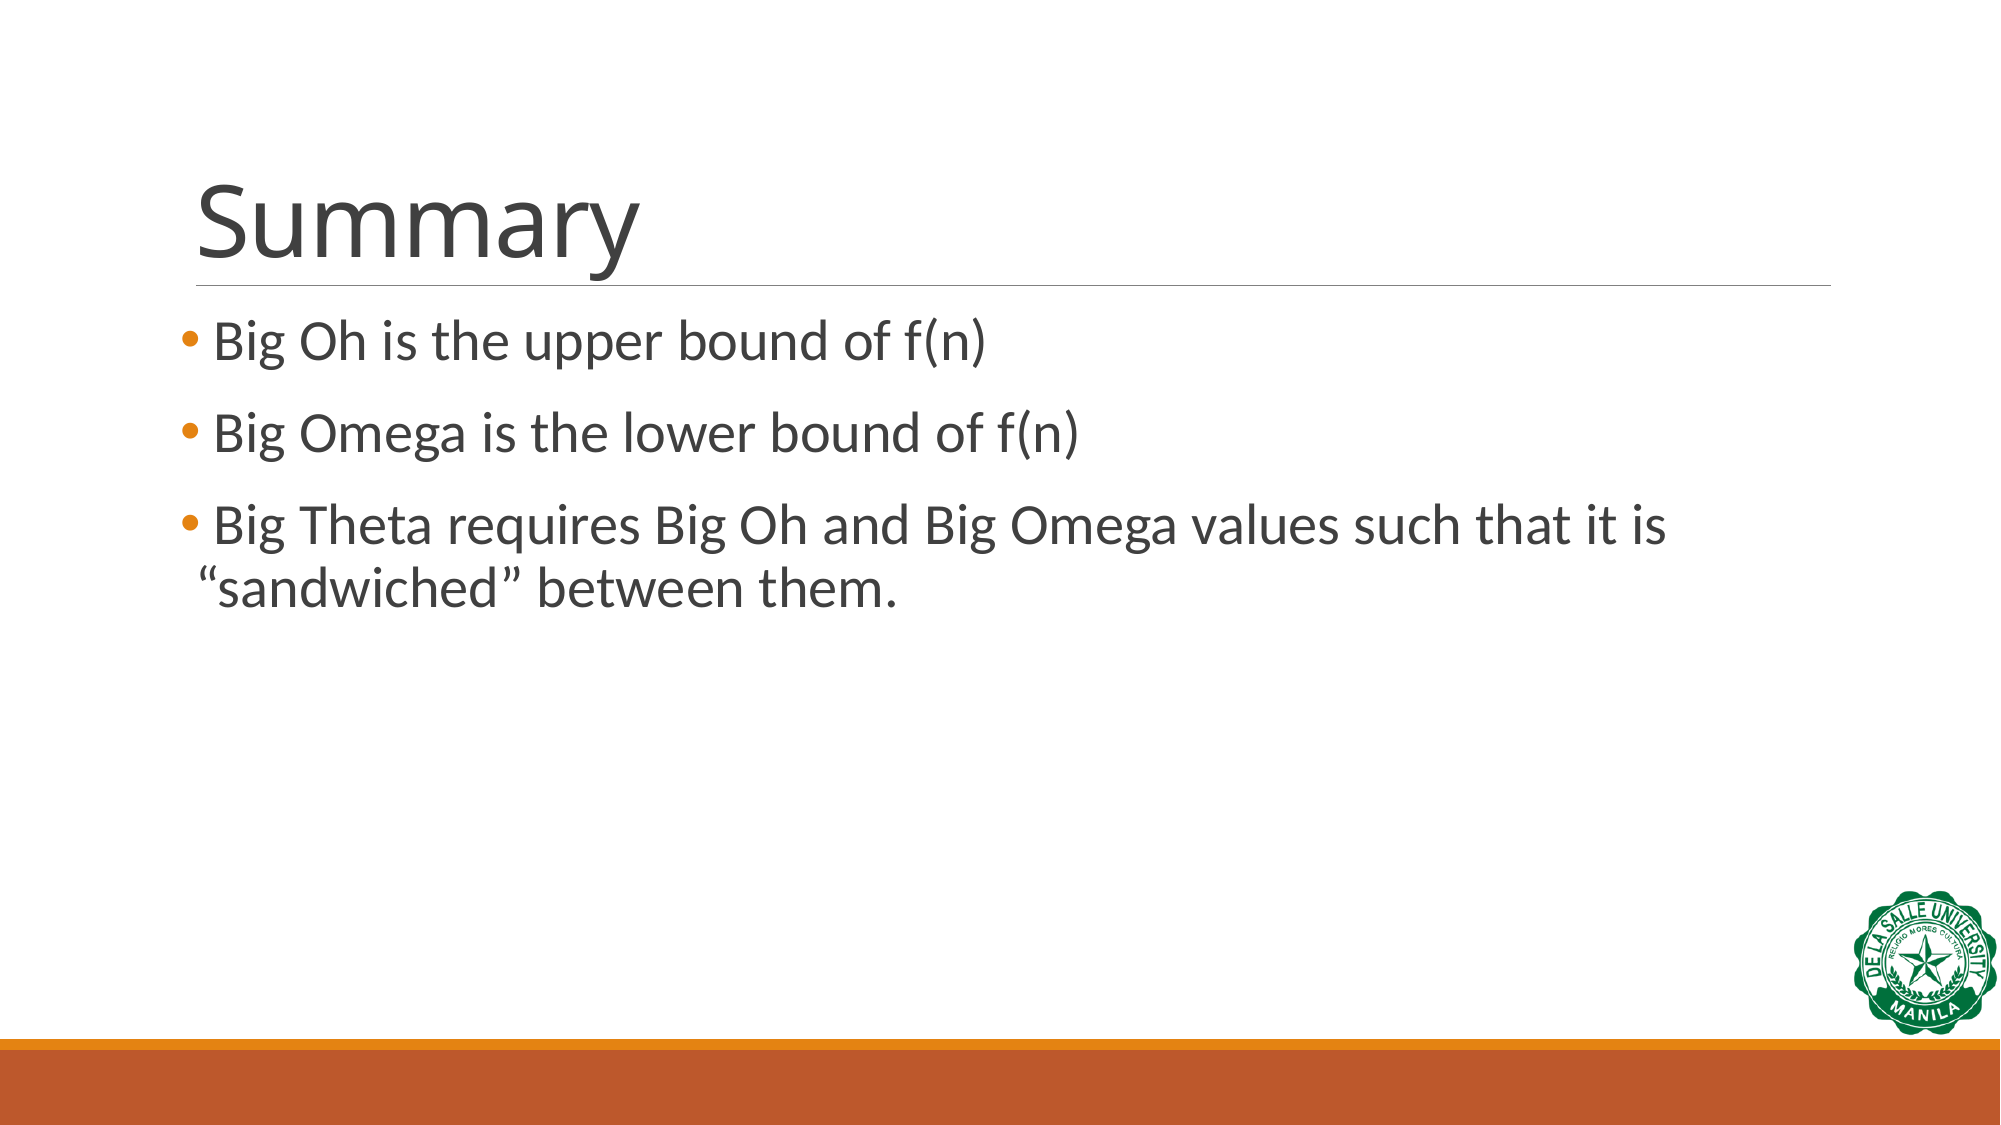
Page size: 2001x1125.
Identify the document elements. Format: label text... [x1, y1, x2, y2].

title Summary [180, 47, 1830, 285]
list Big Oh is the upper bound of f(n) Big Omega is the lower bound of f(n) Big Theta requires Big Oh and Big Omega values such that it is “sandwiched” between them. [180, 302, 1830, 963]
picture [1850, 887, 2000, 1038]
